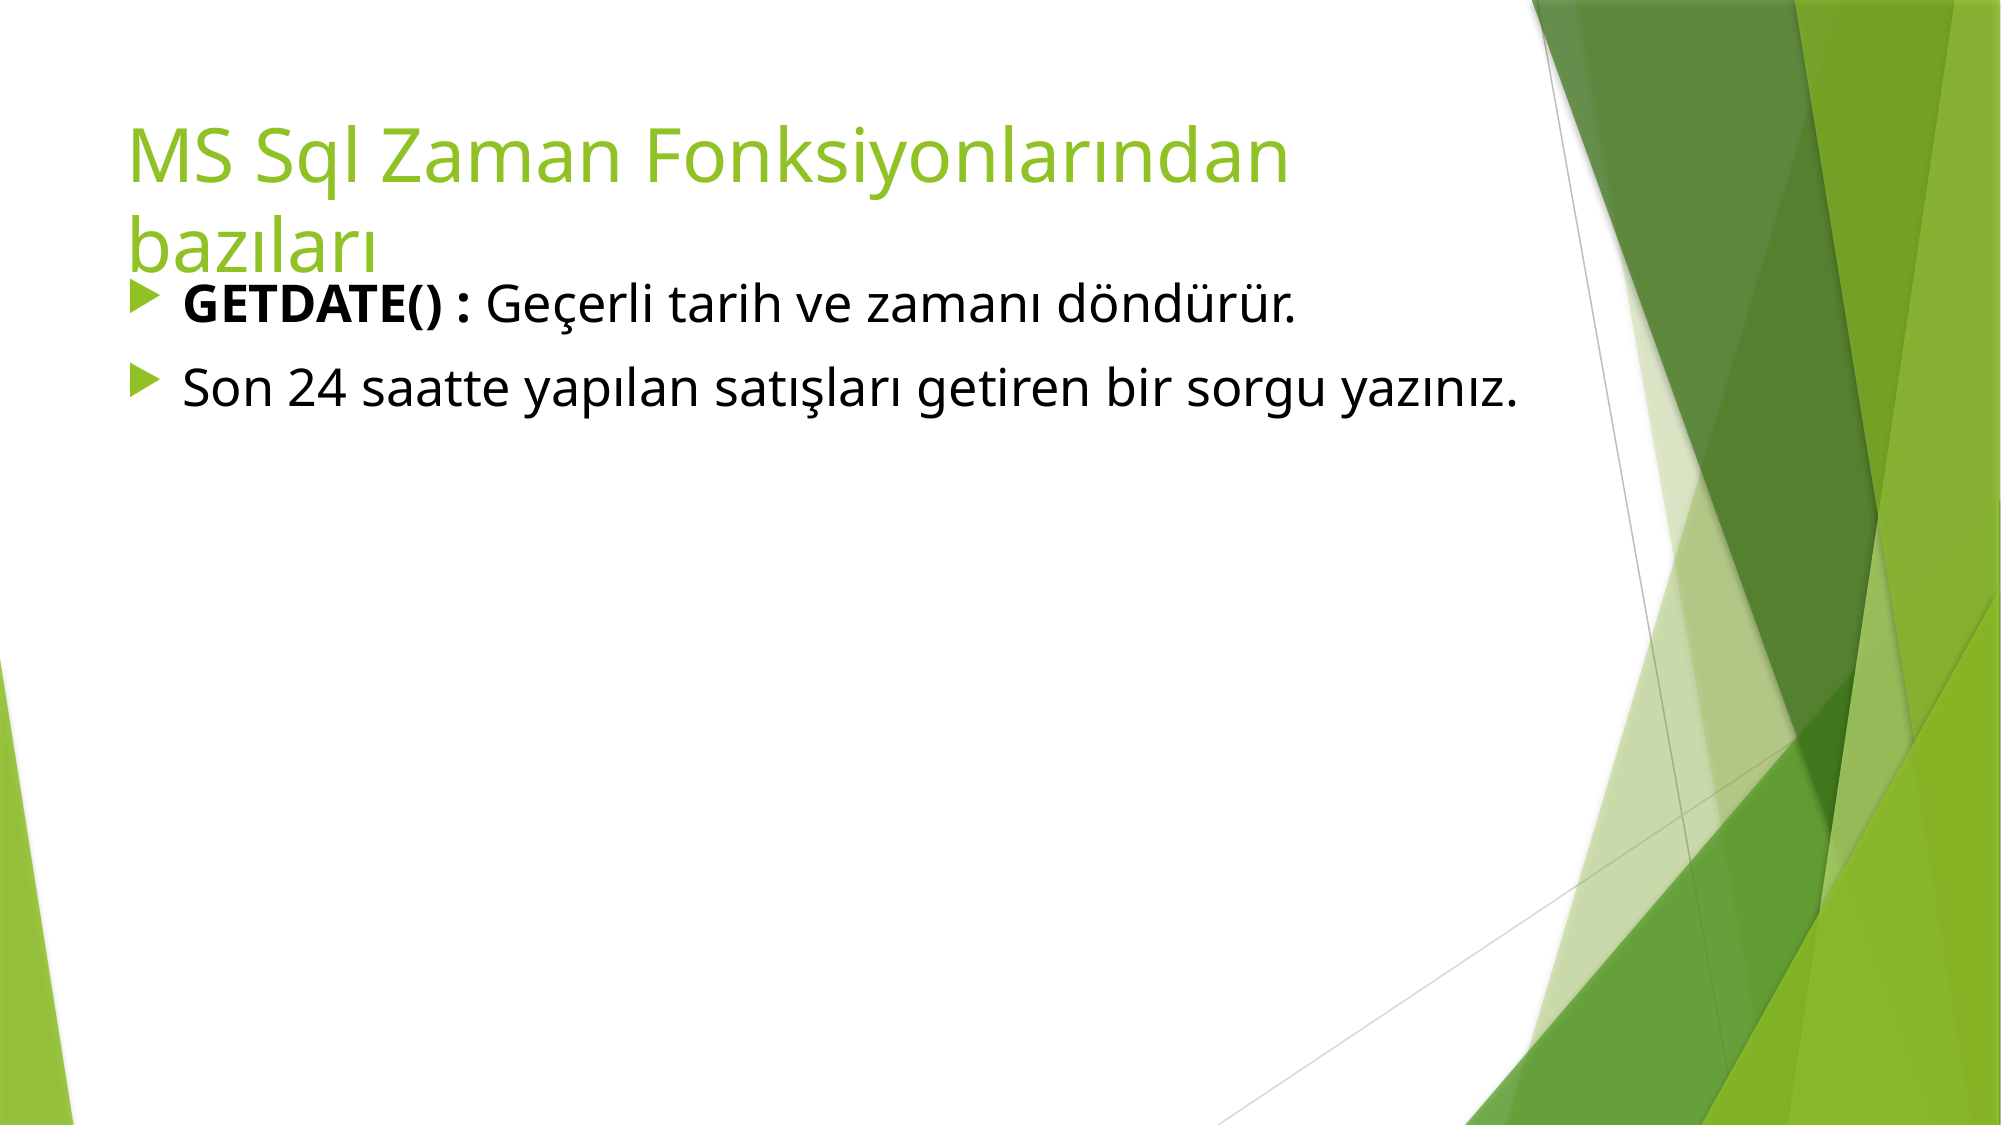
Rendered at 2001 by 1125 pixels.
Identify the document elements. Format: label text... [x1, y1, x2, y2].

list GETDATE() : Geçerli tarih ve zamanı döndürür. Son 24 saatte yapılan satışları getiren bir sorgu yazınız. [111, 263, 1789, 692]
title MS Sql Zaman Fonksiyonlarından bazıları [111, 99, 1522, 263]
